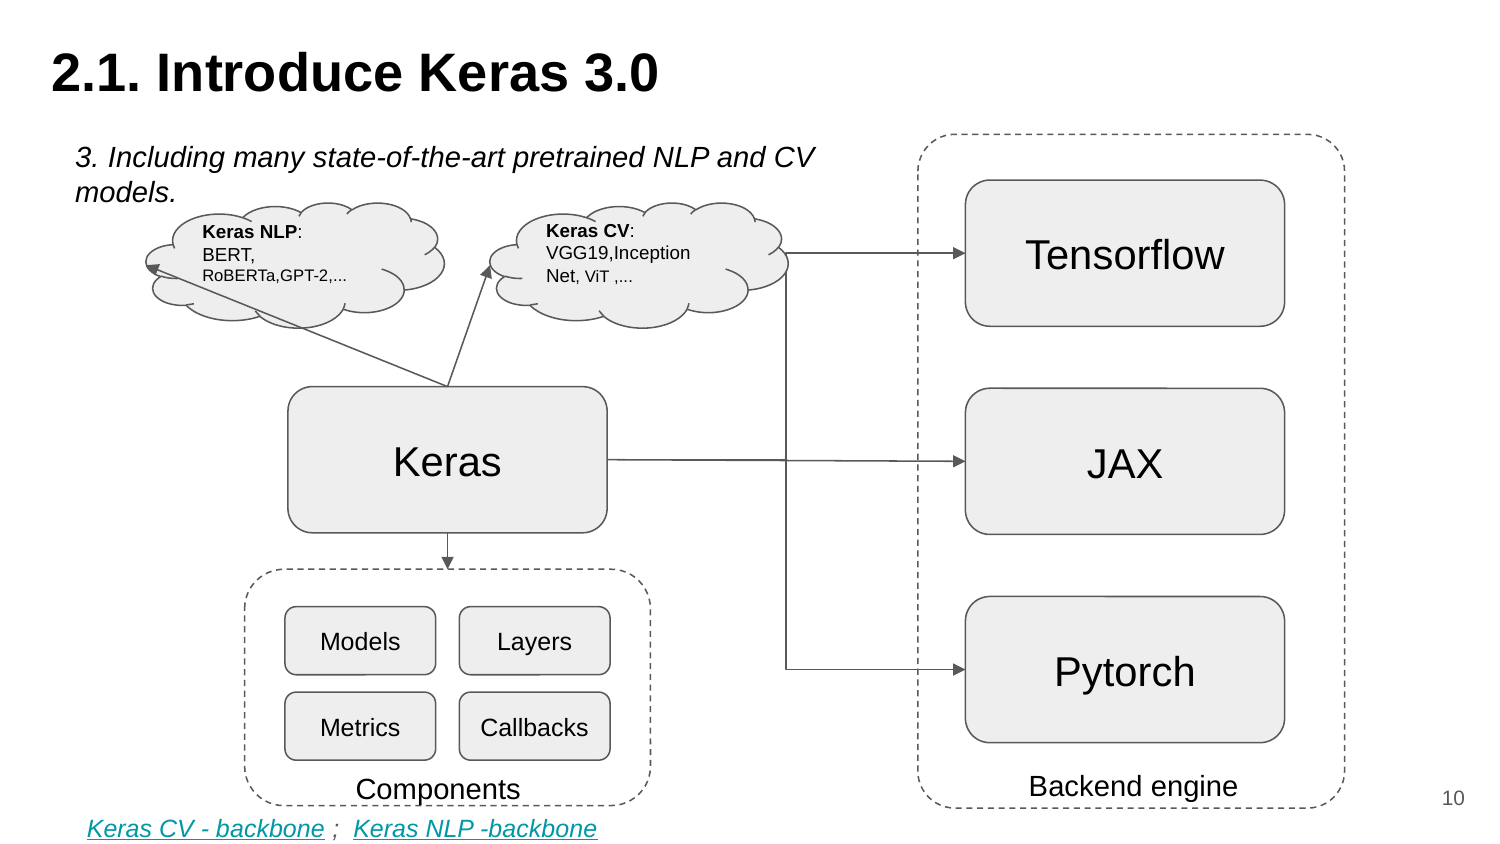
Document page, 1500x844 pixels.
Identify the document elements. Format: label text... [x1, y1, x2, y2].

text_box [563, 752, 651, 797]
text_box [295, 327, 446, 387]
text_box [917, 134, 1345, 809]
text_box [284, 606, 611, 761]
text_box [287, 179, 1285, 743]
text_box Keras NLP: BERT, RoBERTa,GPT-2,... [152, 272, 282, 327]
text_box Keras CV - backbone ; Keras NLP -backbone [71, 797, 639, 834]
text_box Backend engine [1013, 752, 1261, 811]
text_box 2.1. Introduce Keras 3.0 [36, 22, 1459, 118]
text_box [447, 327, 640, 387]
text_box Keras NLP: BERT, RoBERTa,GPT-2,... [145, 206, 282, 318]
text_box 3. Including many state-of-the-art pretrained NLP and CV models. [60, 123, 835, 249]
text_box [244, 569, 315, 797]
slide_number ‹#› [1389, 764, 1480, 830]
text_box Components [315, 769, 563, 797]
